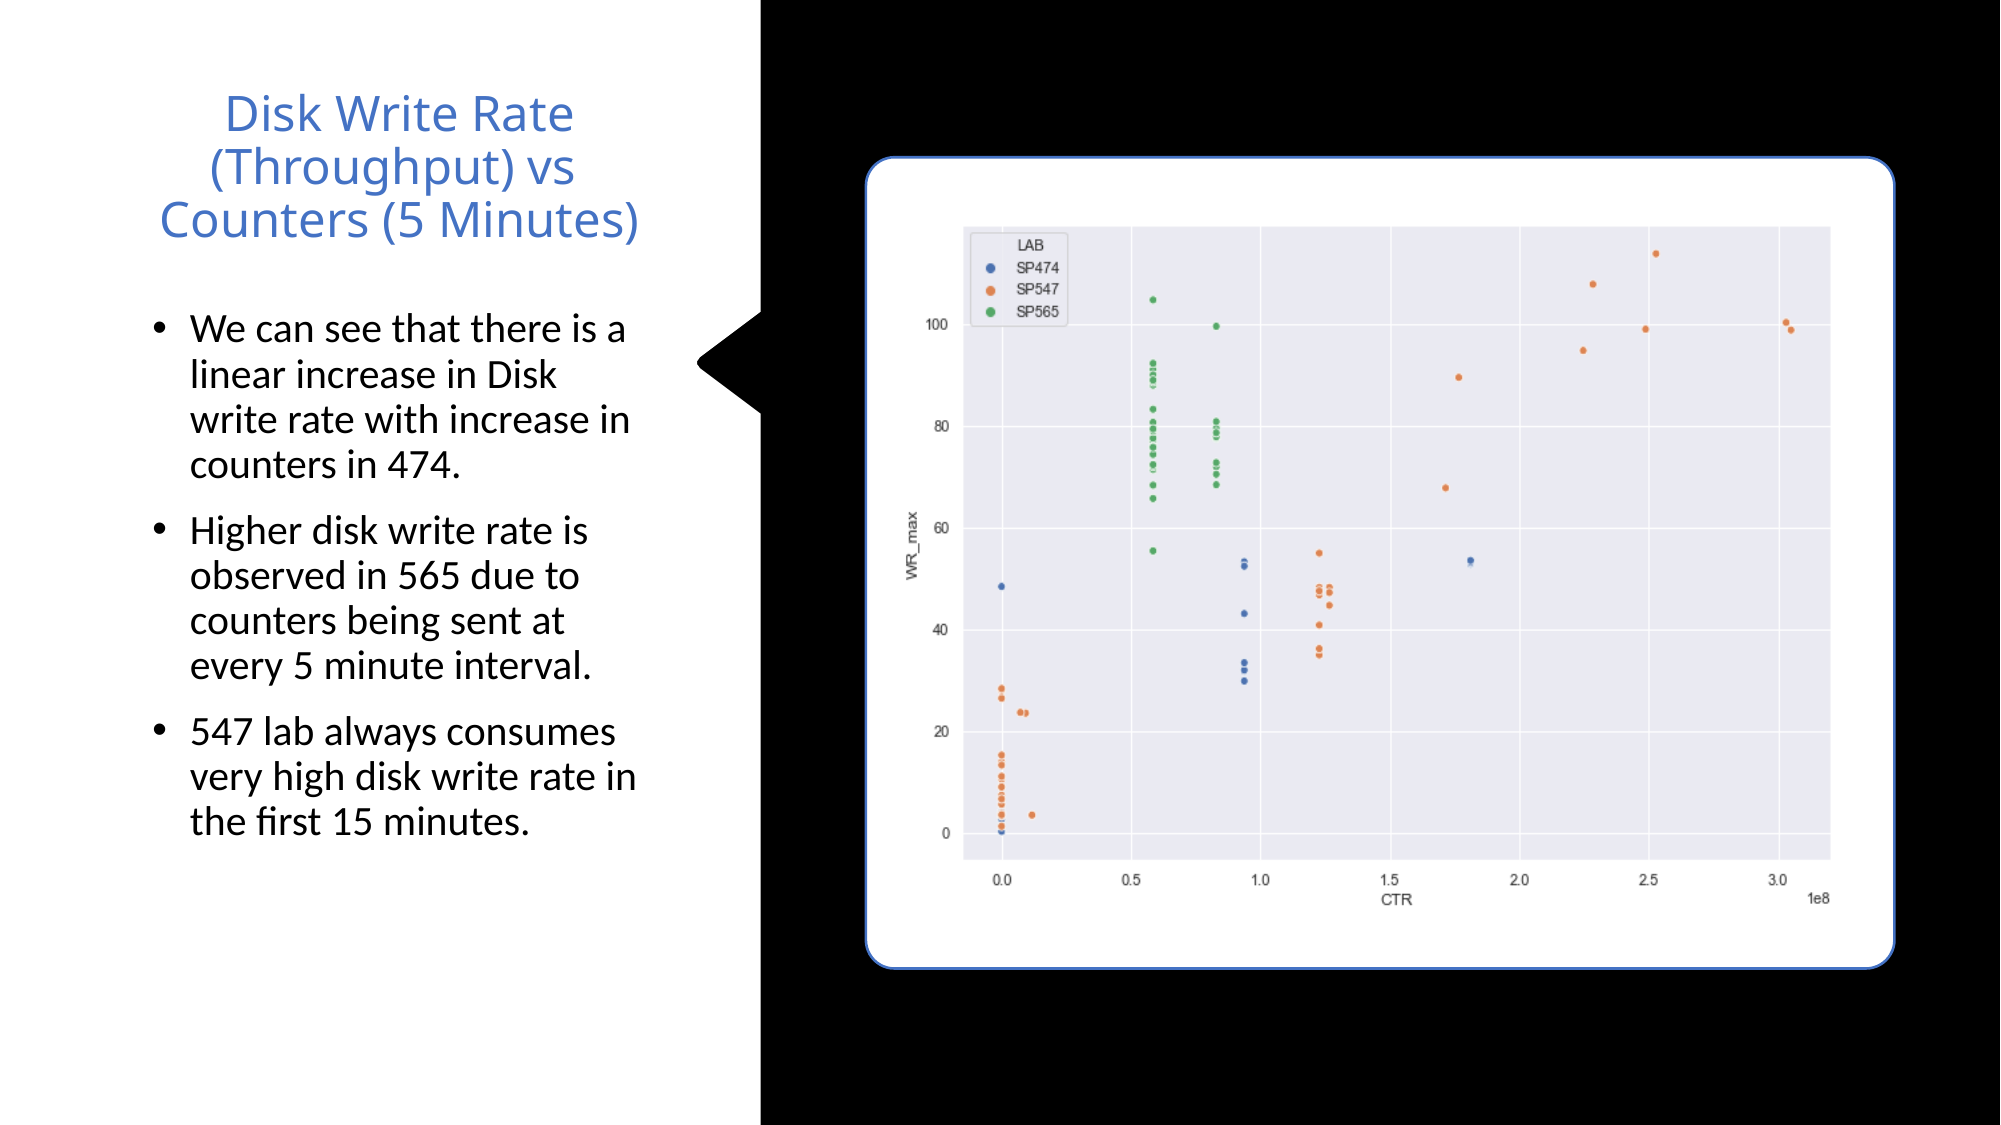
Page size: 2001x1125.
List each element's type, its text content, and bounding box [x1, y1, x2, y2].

picture [897, 207, 1848, 918]
title Disk Write Rate (Throughput) vs Counters (5 Minutes) [137, 59, 663, 278]
list We can see that there is a linear increase in Disk write rate with increase in counters in 474. Higher disk write rate is observed in 565 due to counters being sent at every 5 minute interval. 547 lab always consumes very high disk write rate in the first 15 minutes. [137, 299, 663, 1014]
text_box [699, 0, 2000, 1125]
text_box [0, 0, 762, 1125]
text_box [864, 156, 1896, 970]
